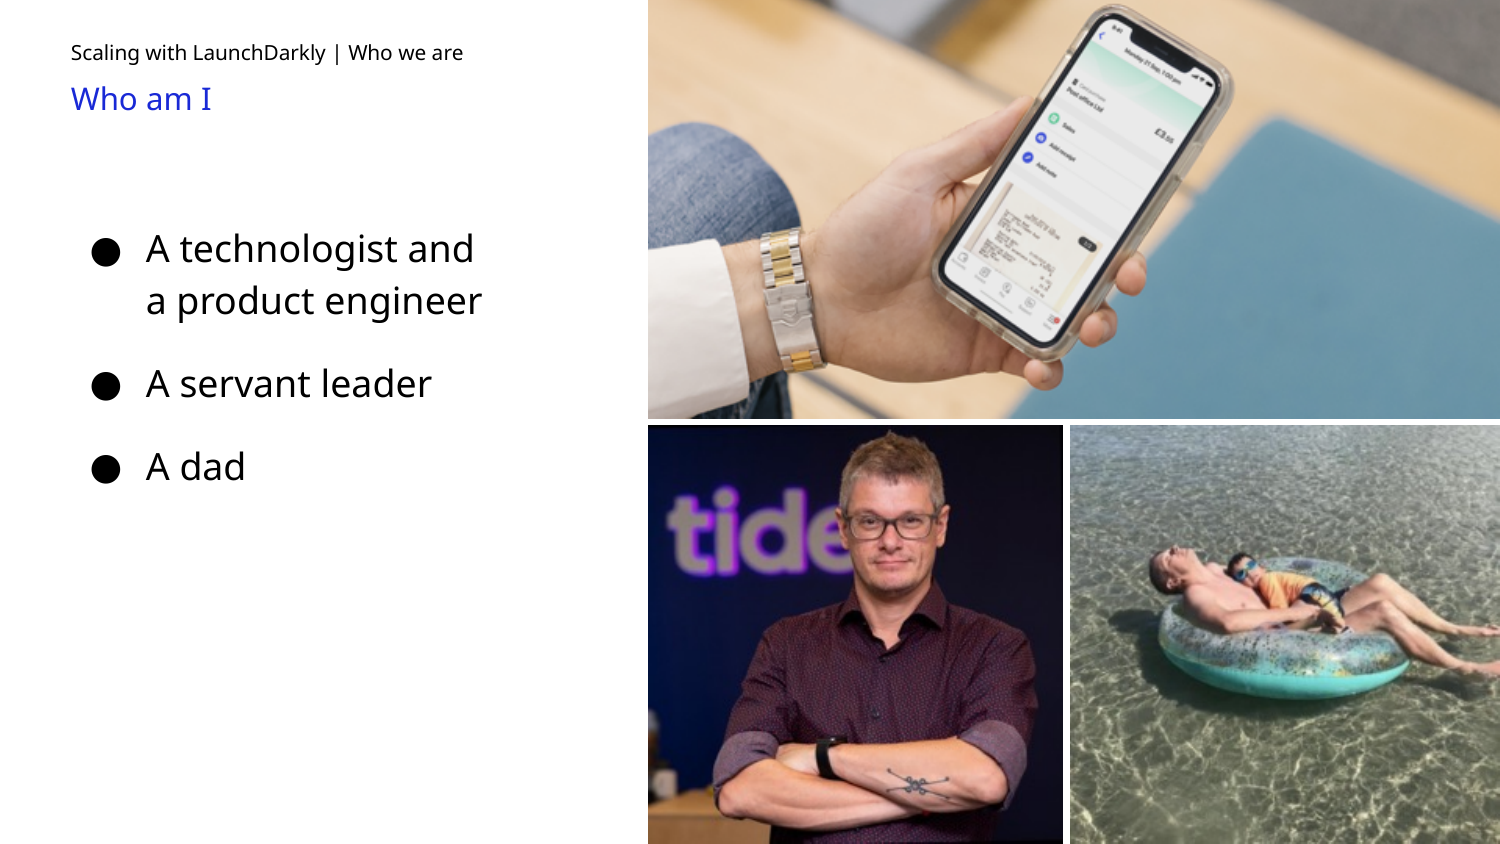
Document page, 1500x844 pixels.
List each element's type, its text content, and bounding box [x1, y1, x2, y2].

text_box Who am I [55, 74, 642, 124]
text_box Scaling with LaunchDarkly | Who we are [55, 31, 642, 74]
picture [647, 424, 1064, 844]
text_box A technologist and a product engineer A servant leader A dad [55, 203, 521, 733]
picture [1070, 424, 1500, 844]
picture [647, 0, 1500, 419]
